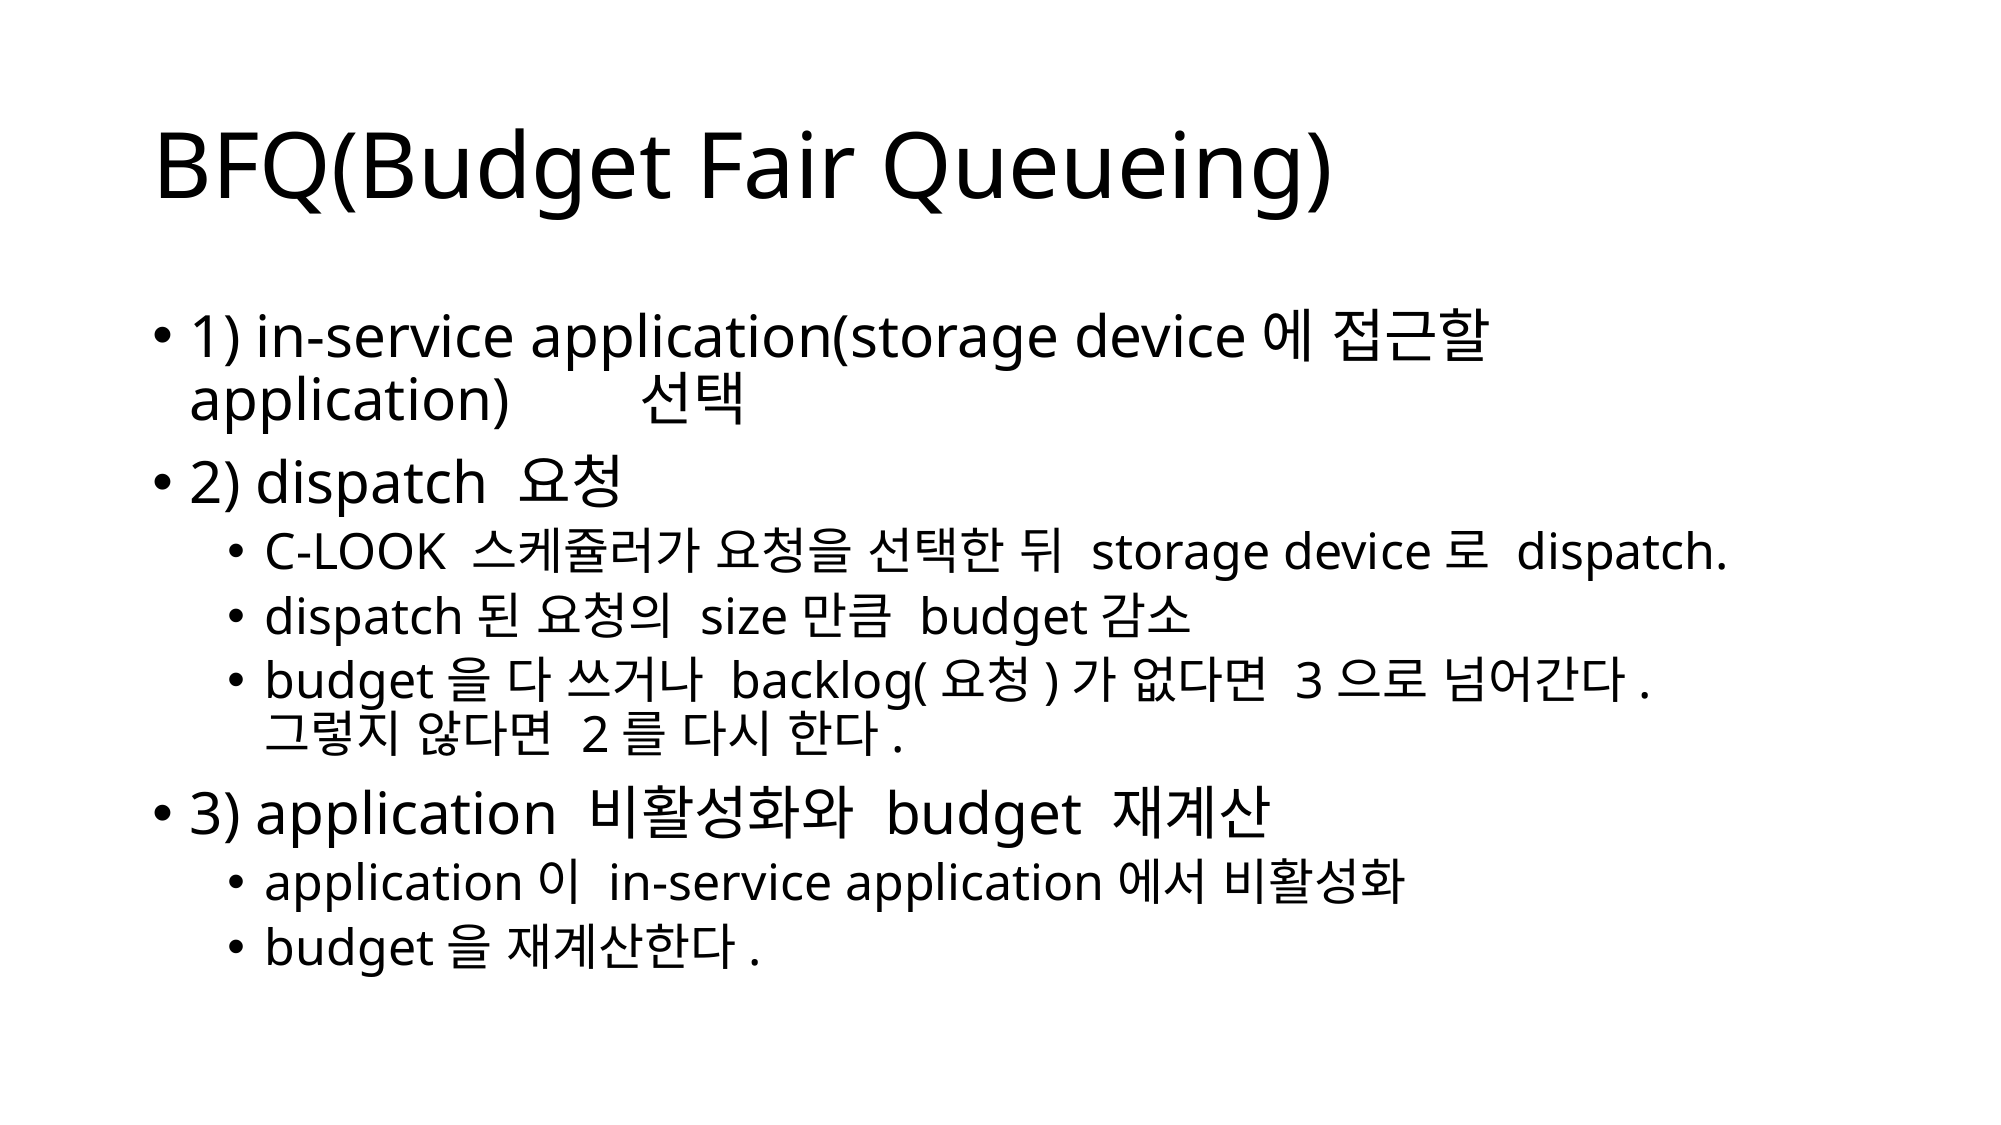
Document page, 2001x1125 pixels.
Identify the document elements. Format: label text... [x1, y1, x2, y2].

title BFQ(Budget Fair Queueing) [137, 59, 1863, 278]
list 1) in-service application(storage device에 접근할 application) 선택 2) dispatch 요청 C-LOOK 스케쥴러가 요청을 선택한 뒤 storage device로 dispatch. dispatch된 요청의 size만큼 budget감소 budget을 다 쓰거나 backlog(요청)가 없다면 3으로 넘어간다. 그렇지 않다면 2를 다시 한다. 3) application 비활성화와 budget 재계산 application이 in-service application에서 비활성화 budget을 재계산한다. [137, 299, 1828, 1014]
